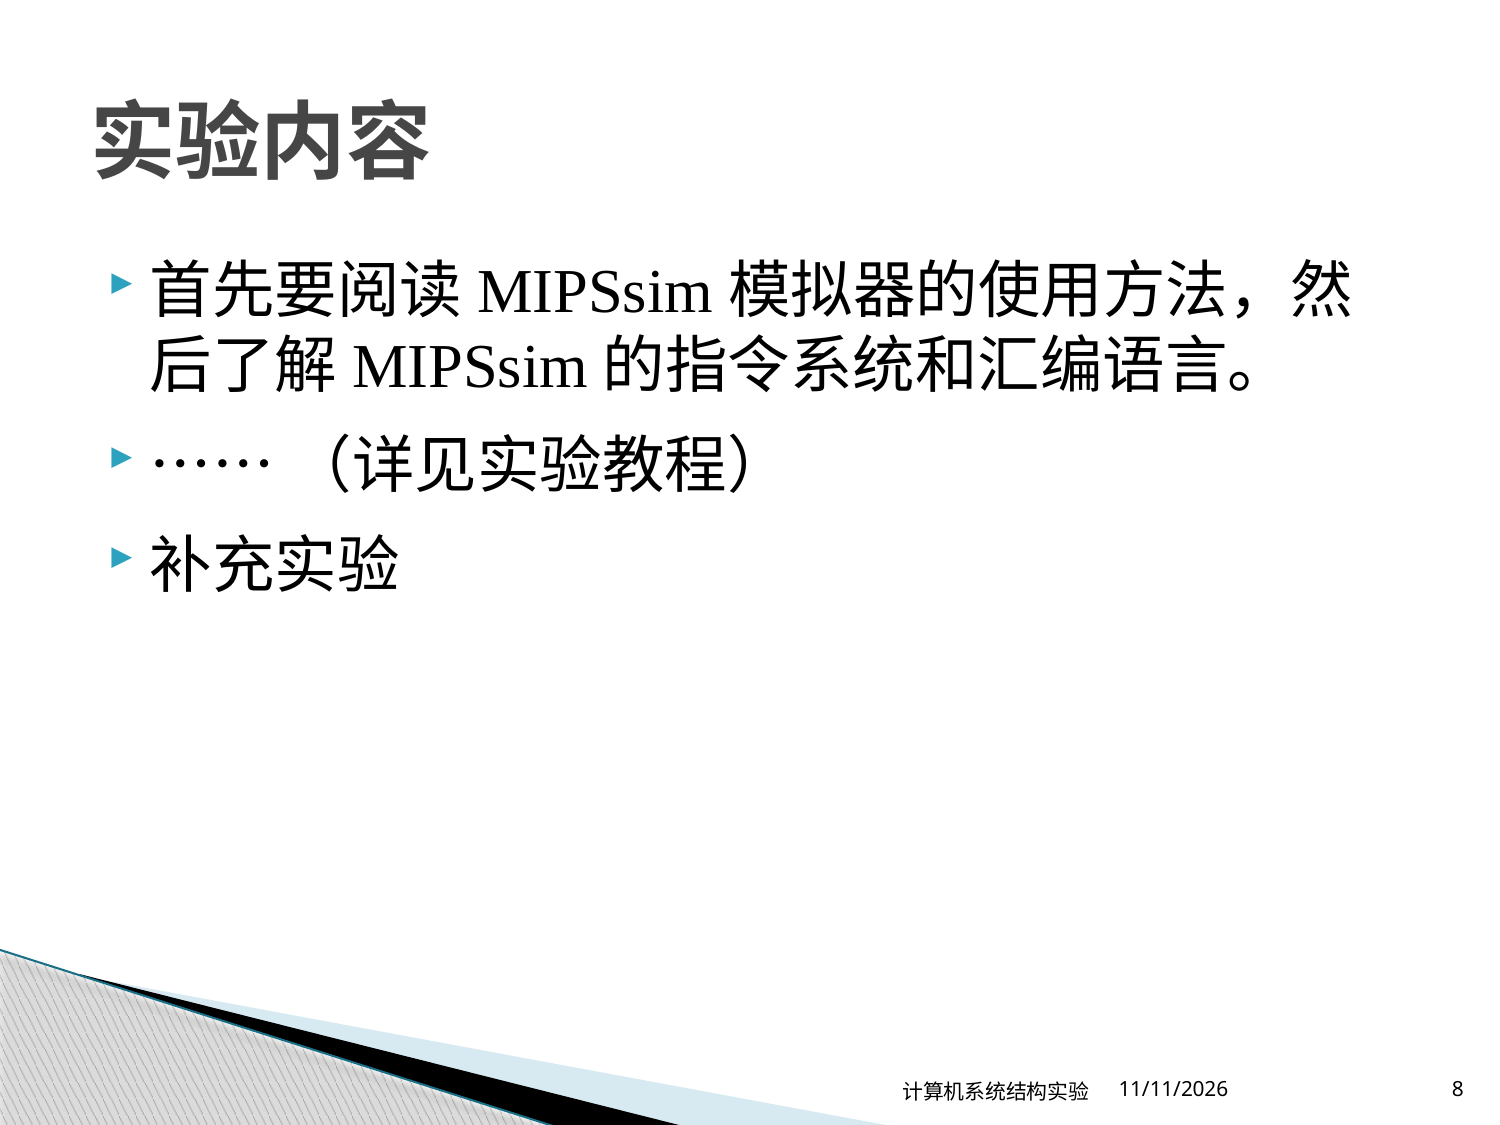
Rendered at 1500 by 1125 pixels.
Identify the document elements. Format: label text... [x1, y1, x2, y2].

slide_number 8 [1418, 1051, 1479, 1112]
title 实验内容 [75, 45, 1425, 233]
list 首先要阅读MIPSsim模拟器的使用方法，然后了解MIPSsim的指令系统和汇编语言。 ……（详见实验教程） 补充实验 [75, 242, 1425, 986]
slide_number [1105, 1051, 1418, 1112]
footer 计算机系统结构实验 [718, 1051, 1105, 1112]
